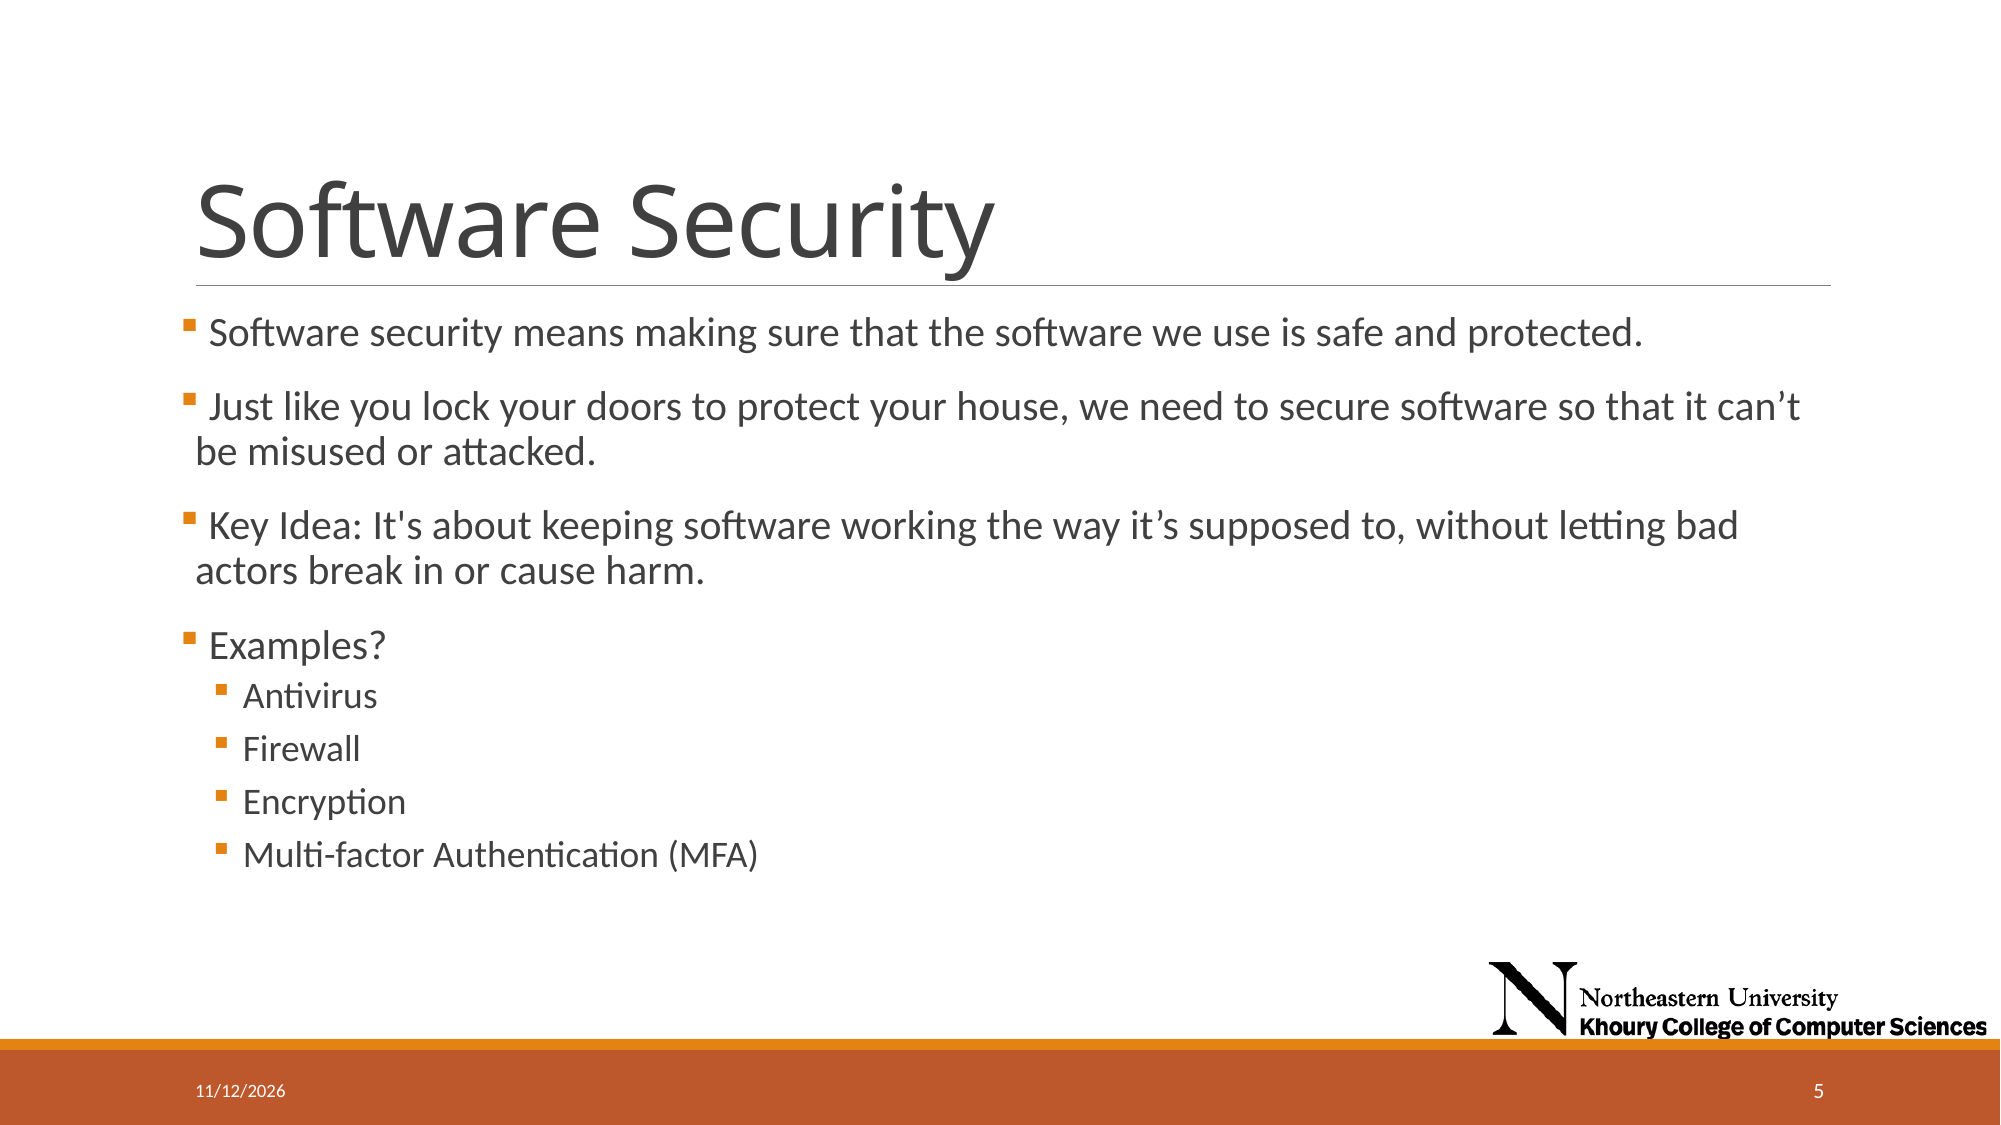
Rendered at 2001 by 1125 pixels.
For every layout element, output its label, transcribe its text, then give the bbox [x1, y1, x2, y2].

slide_number 5 [1624, 1059, 1840, 1120]
title Software Security [180, 47, 1830, 285]
picture [1488, 962, 1987, 1039]
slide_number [180, 1059, 586, 1120]
list Software security means making sure that the software we use is safe and protected. Just like you lock your doors to protect your house, we need to secure software so that it can’t be misused or attacked. Key Idea: It's about keeping software working the way it’s supposed to, without letting bad actors break in or cause harm. Examples? Antivirus Firewall Encryption Multi-factor Authentication (MFA) [180, 302, 1830, 963]
